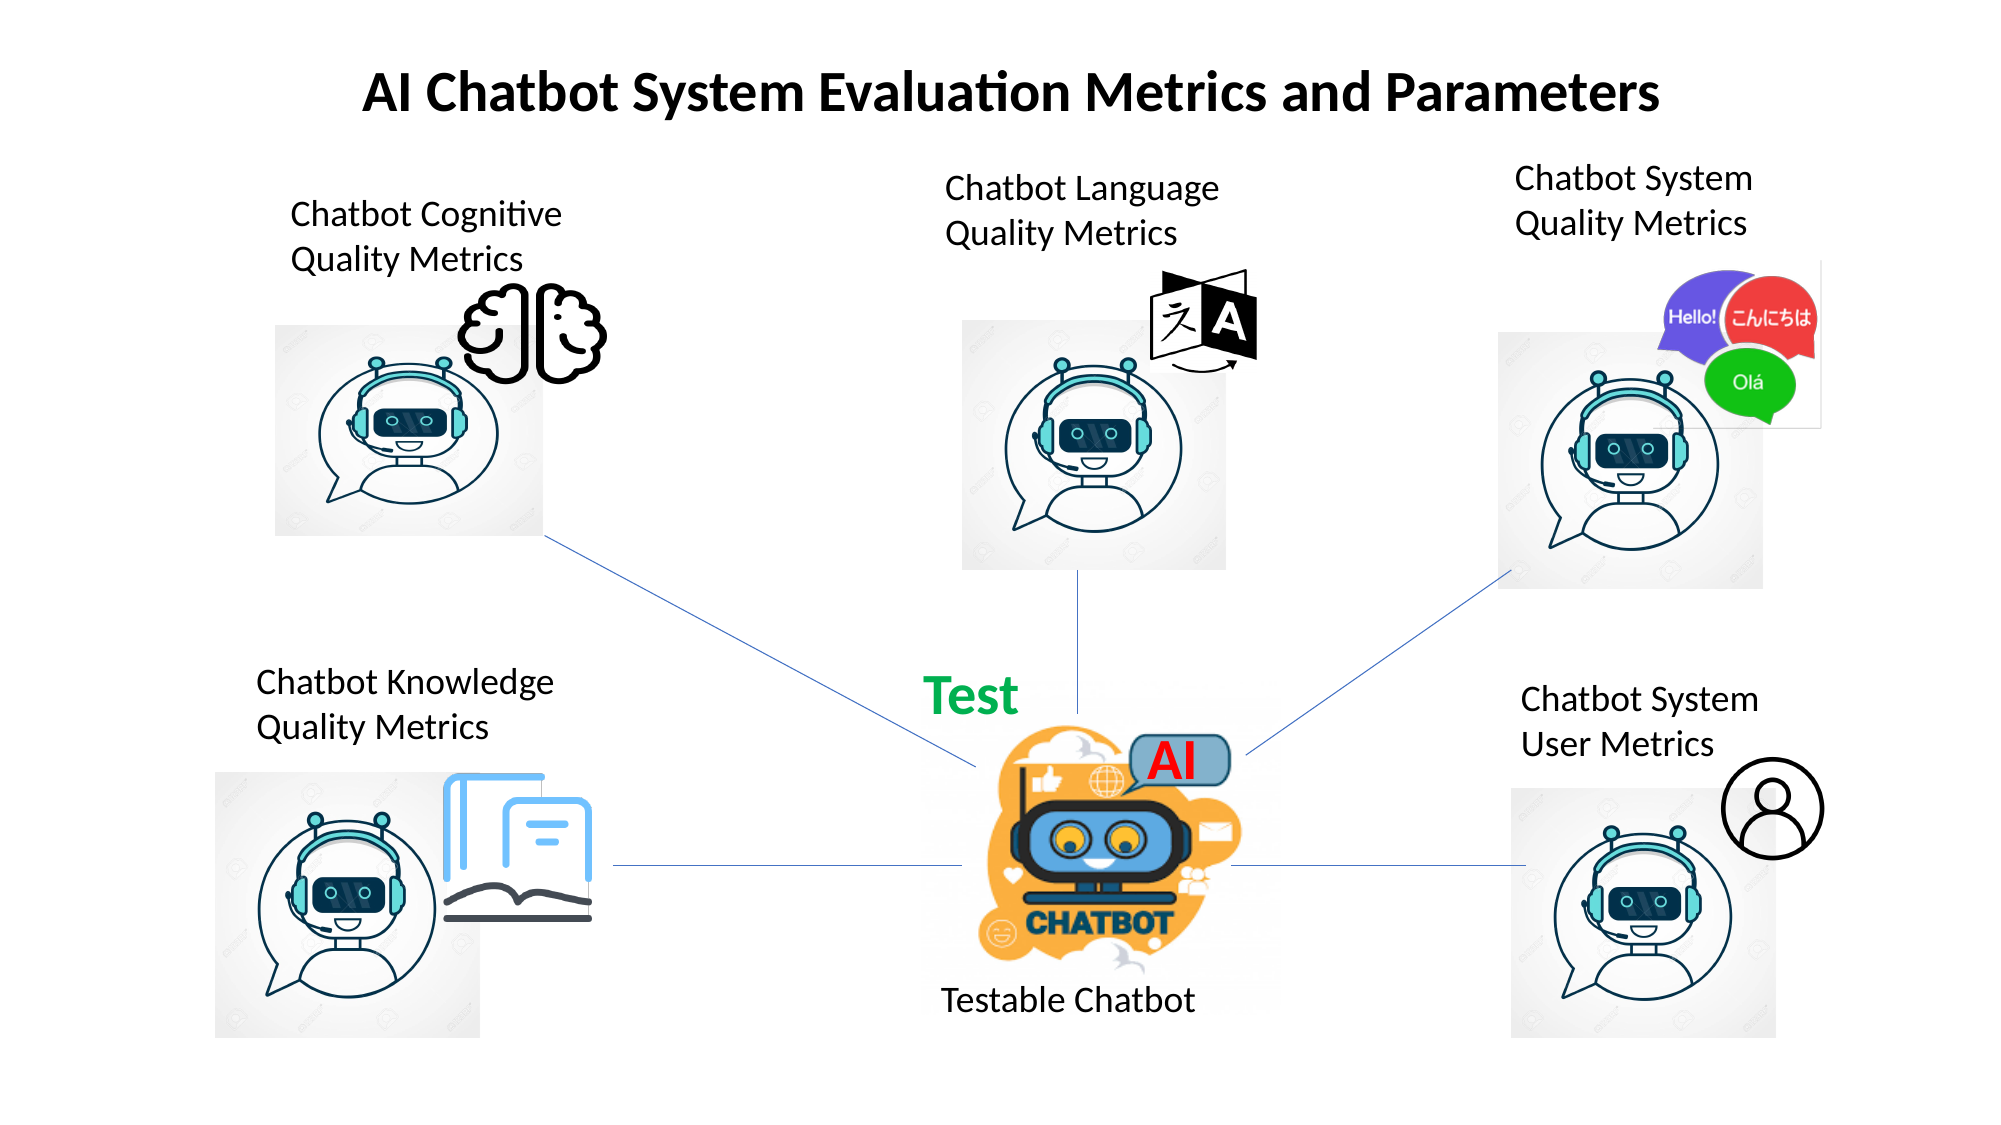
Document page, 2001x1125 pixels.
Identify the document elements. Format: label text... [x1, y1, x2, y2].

text_box AI Chatbot System Evaluation Metrics and Parameters [347, 18, 1728, 131]
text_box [215, 145, 1830, 1038]
